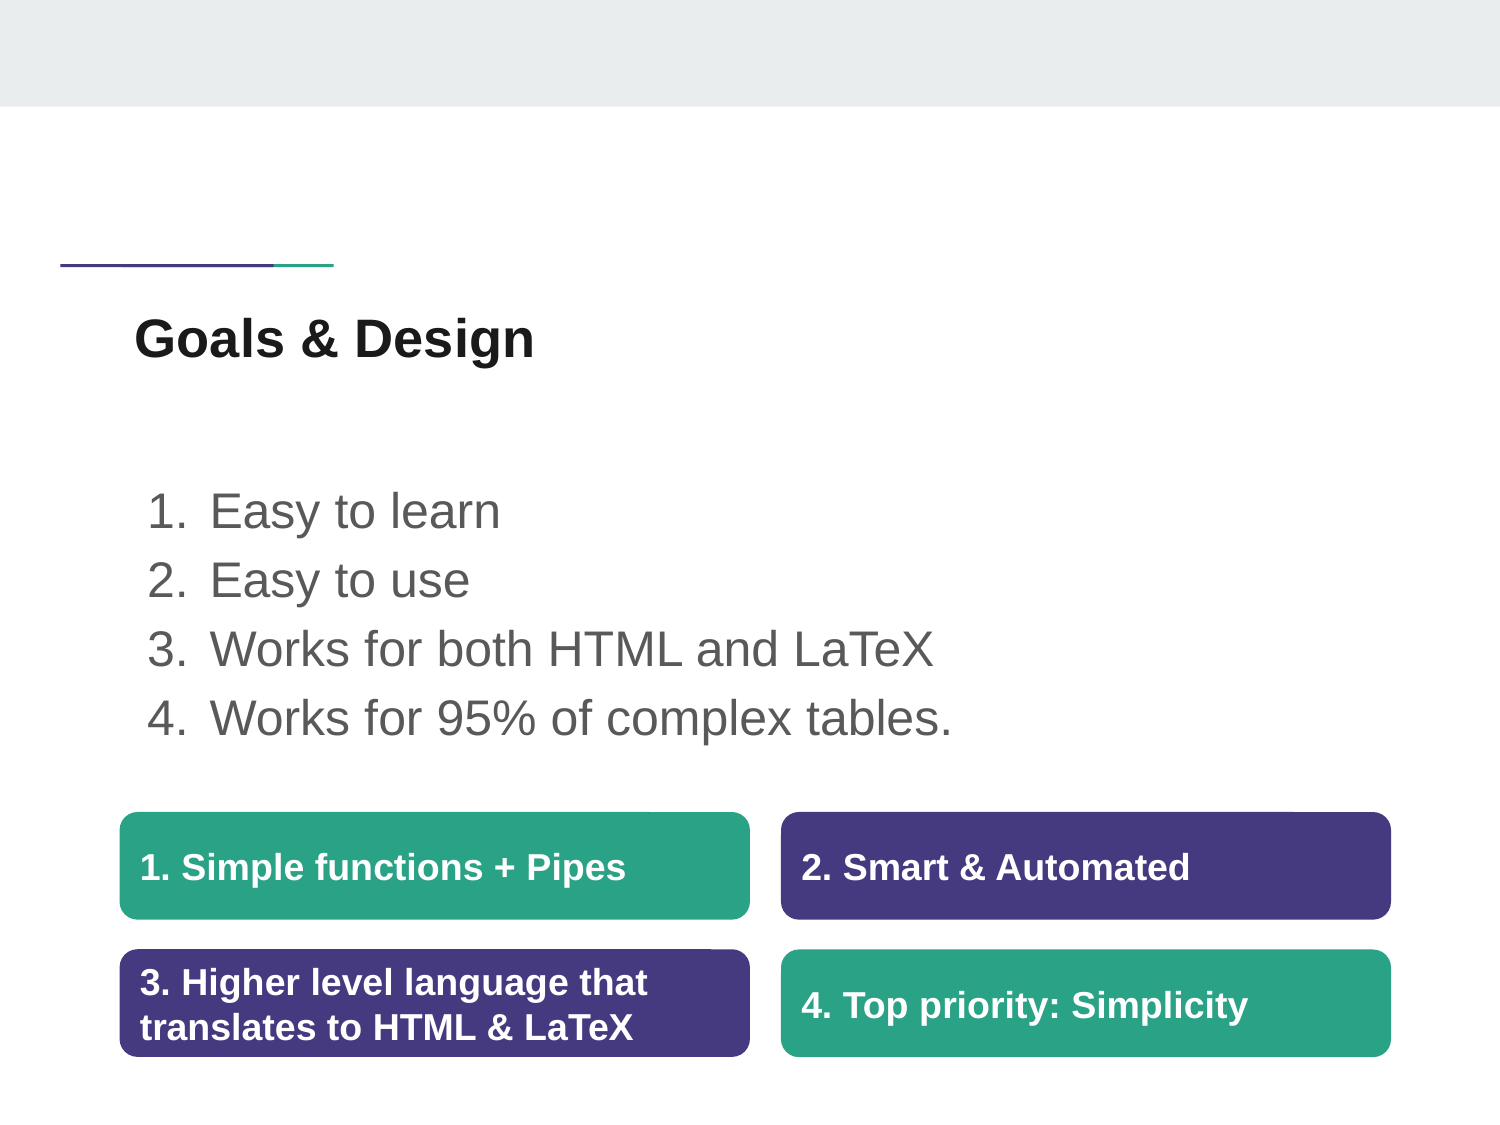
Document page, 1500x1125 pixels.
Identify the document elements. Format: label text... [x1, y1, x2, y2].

text_box 4. Top priority: Simplicity [780, 949, 1392, 1058]
list Easy to learn Easy to use Works for both HTML and LaTeX Works for 95% of complex tables. [119, 454, 1381, 783]
text_box 1. Simple functions + Pipes [119, 811, 750, 920]
text_box 2. Smart & Automated [780, 811, 1392, 920]
title Goals & Design [119, 288, 1381, 406]
text_box 3. Higher level language that translates to HTML & LaTeX [119, 949, 750, 1057]
